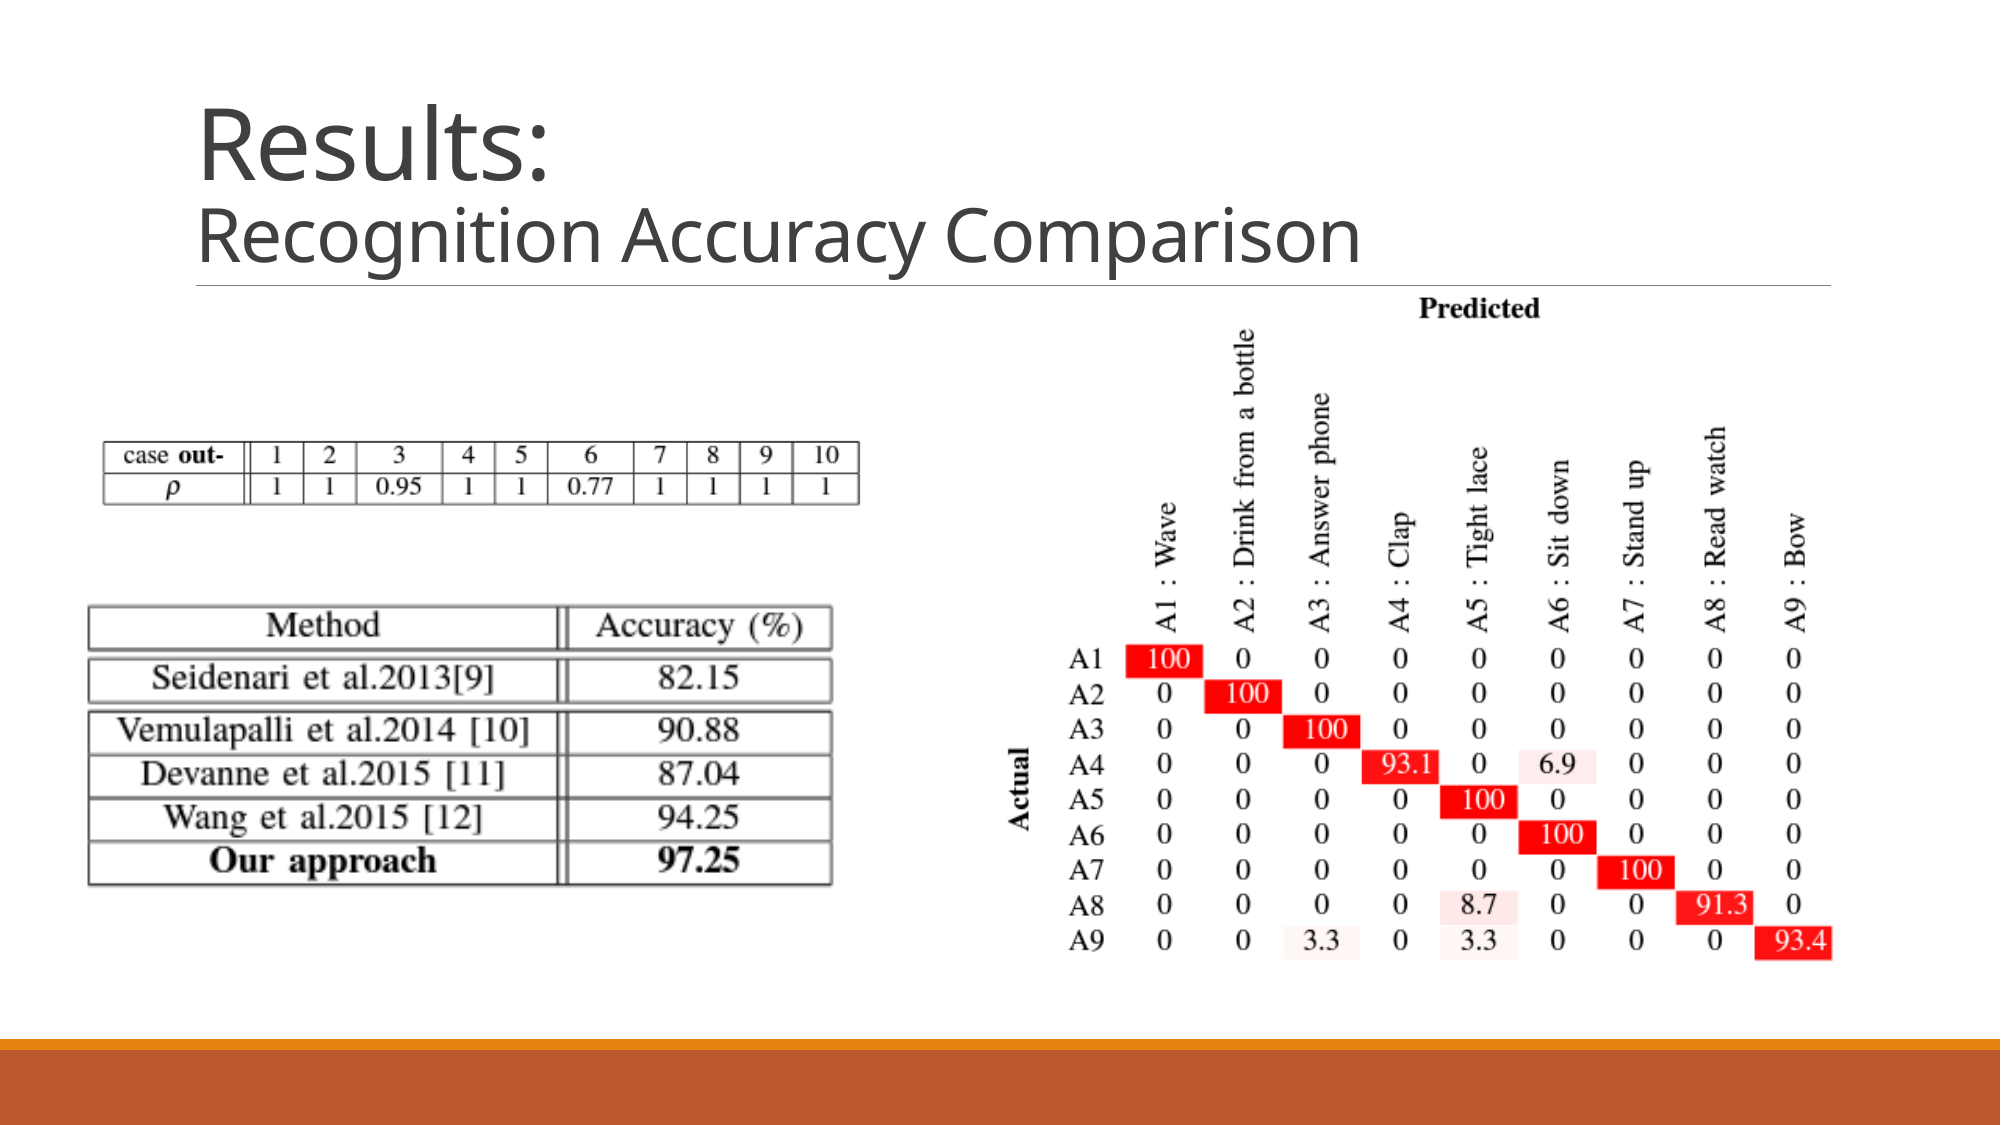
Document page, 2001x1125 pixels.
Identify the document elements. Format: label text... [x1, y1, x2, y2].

picture [95, 431, 869, 510]
title Results: Recognition Accuracy Comparison [180, 47, 1830, 285]
picture [999, 286, 1842, 986]
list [72, 586, 850, 898]
